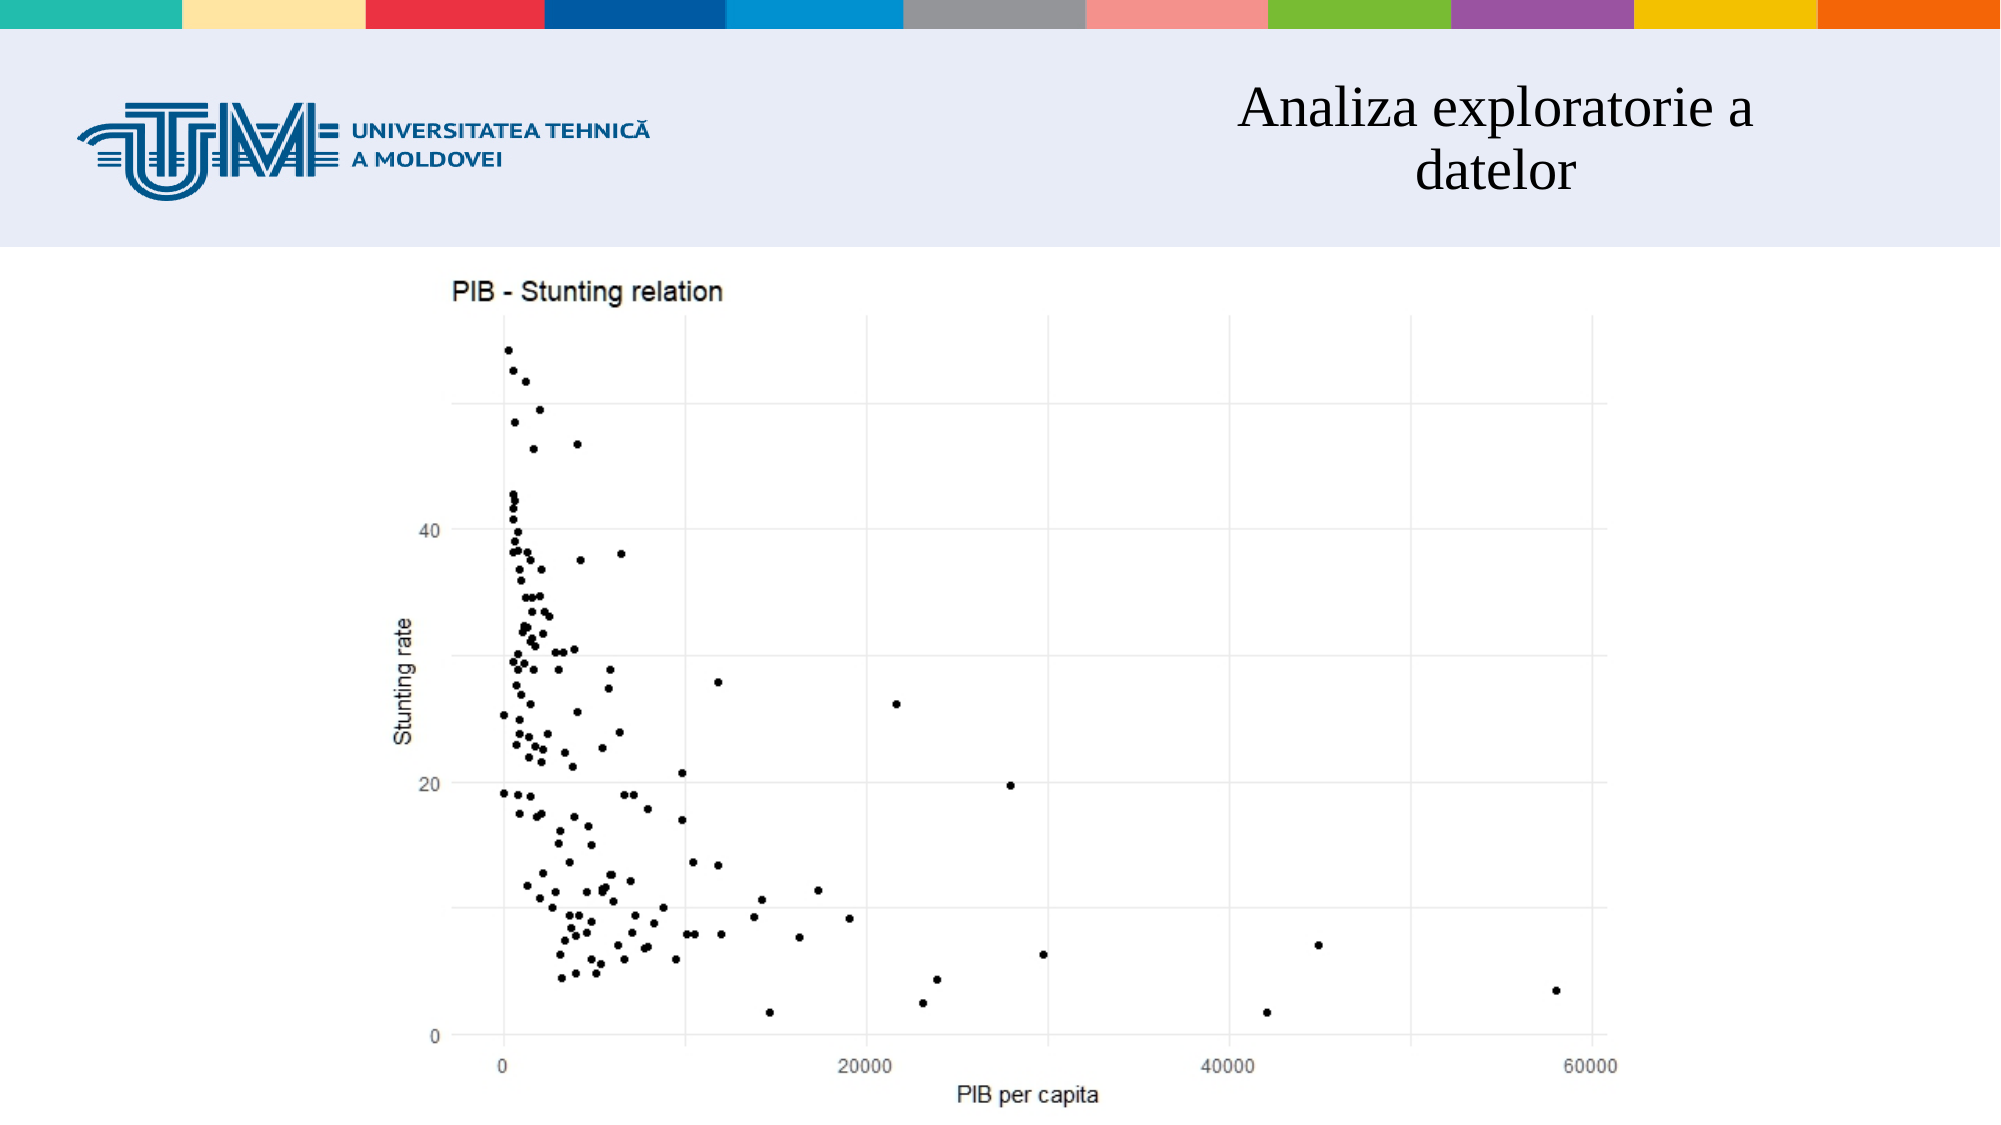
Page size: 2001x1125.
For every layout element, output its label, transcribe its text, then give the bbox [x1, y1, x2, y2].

title Analiza exploratorie a datelor [1209, 51, 1783, 227]
picture [0, 0, 2001, 1125]
